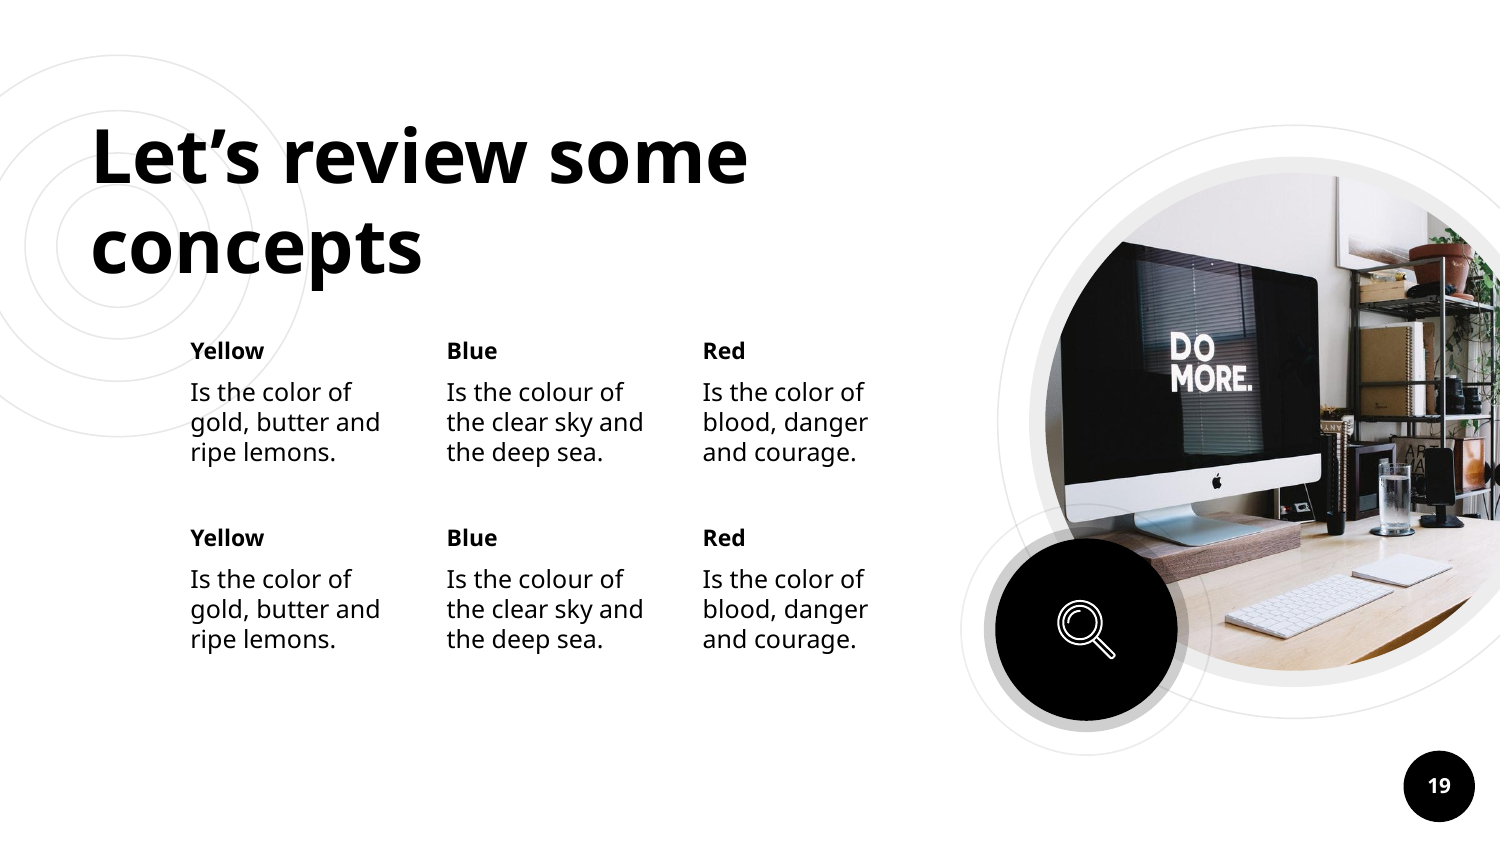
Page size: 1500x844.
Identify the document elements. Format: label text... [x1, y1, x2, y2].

slide_number 19 [1403, 750, 1475, 823]
list Yellow Is the color of gold, butter and ripe lemons. [175, 321, 420, 504]
list Red Is the color of blood, danger and courage. [687, 321, 932, 504]
list Red Is the color of blood, danger and courage. [687, 508, 932, 691]
picture [1045, 172, 1500, 671]
list Blue Is the colour of the clear sky and the deep sea. [431, 321, 676, 504]
list Blue Is the colour of the clear sky and the deep sea. [431, 508, 676, 691]
list Yellow Is the color of gold, butter and ripe lemons. [175, 508, 420, 691]
title Let’s review some concepts [75, 191, 932, 304]
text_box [1058, 600, 1115, 659]
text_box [959, 503, 1213, 757]
